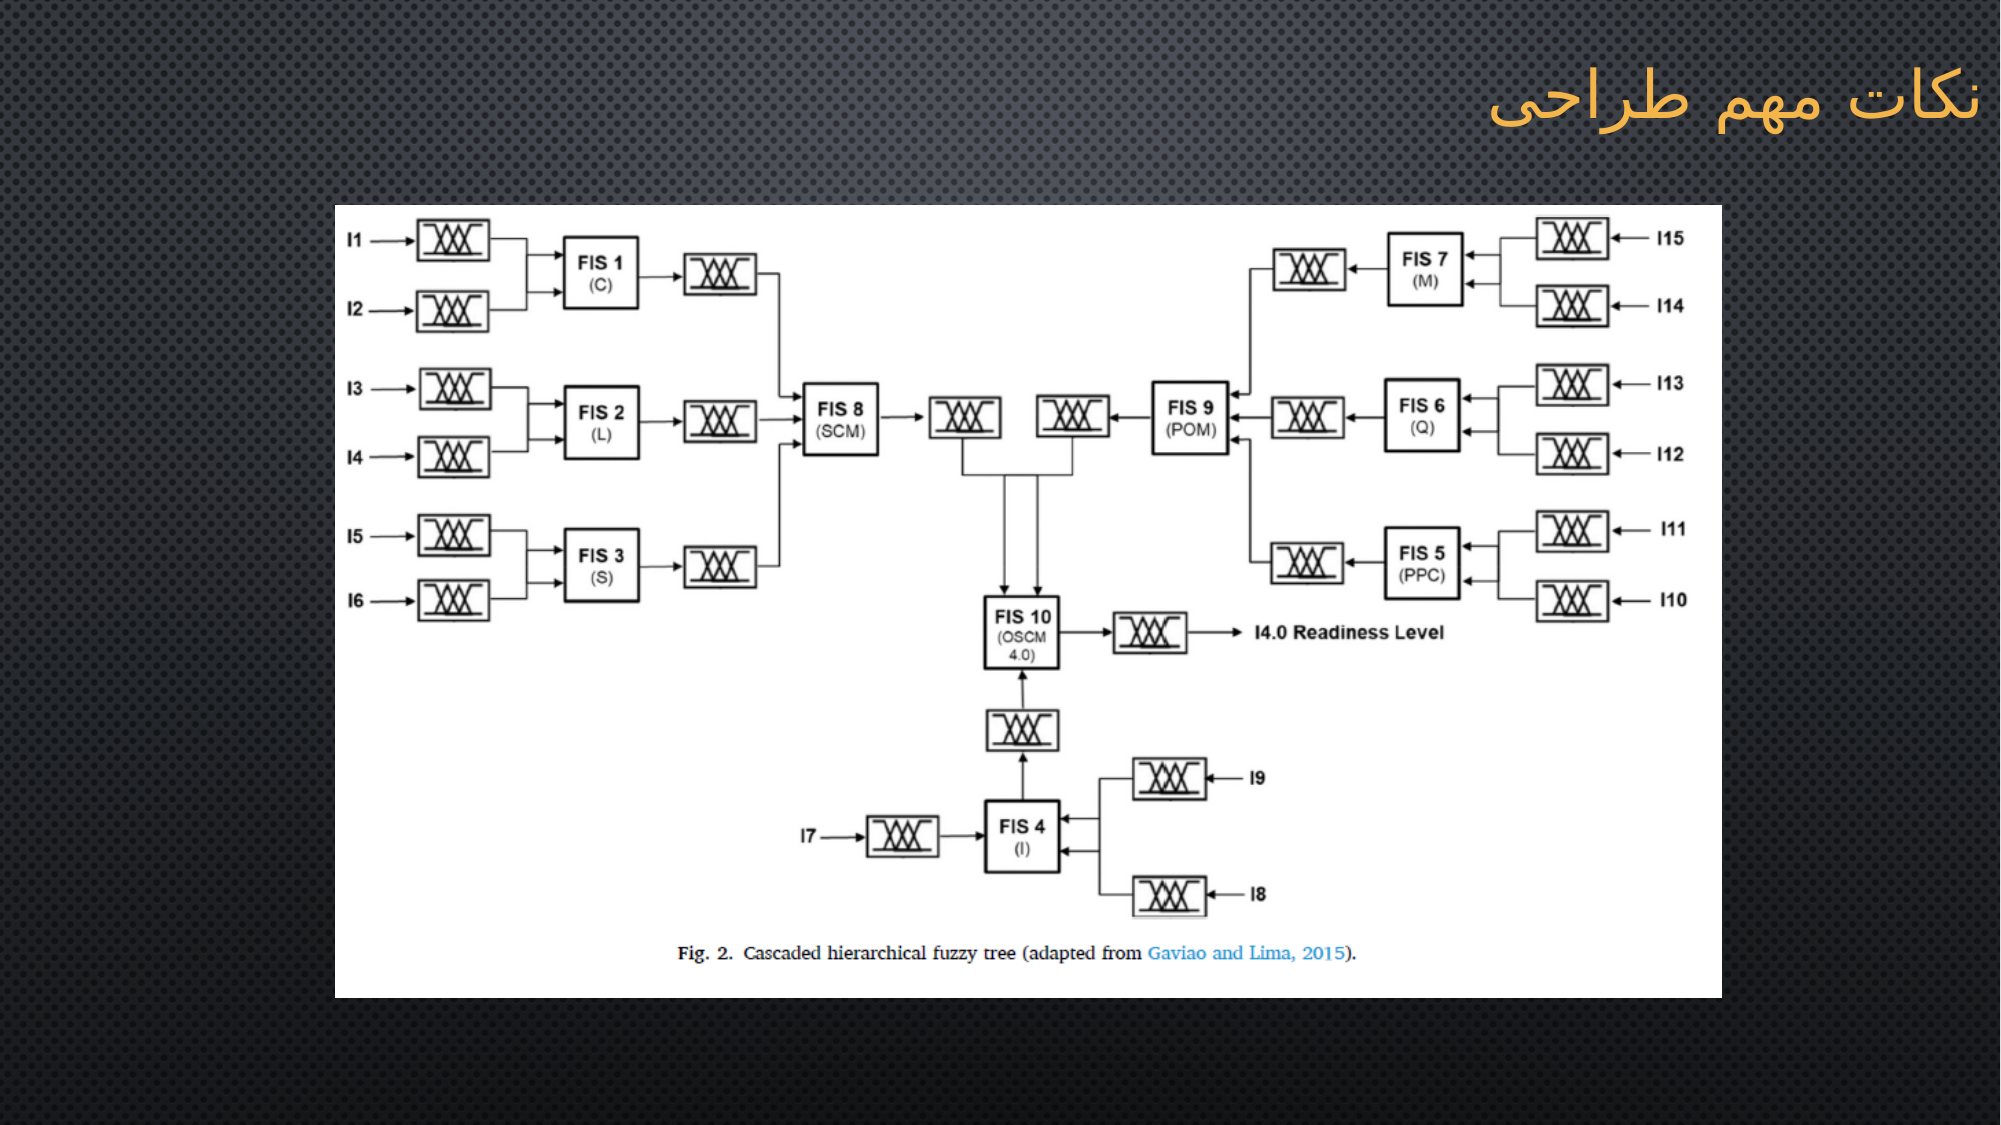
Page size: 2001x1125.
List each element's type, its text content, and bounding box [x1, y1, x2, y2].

picture [335, 204, 1722, 998]
title نکات مهم طراحی [375, 0, 2000, 185]
